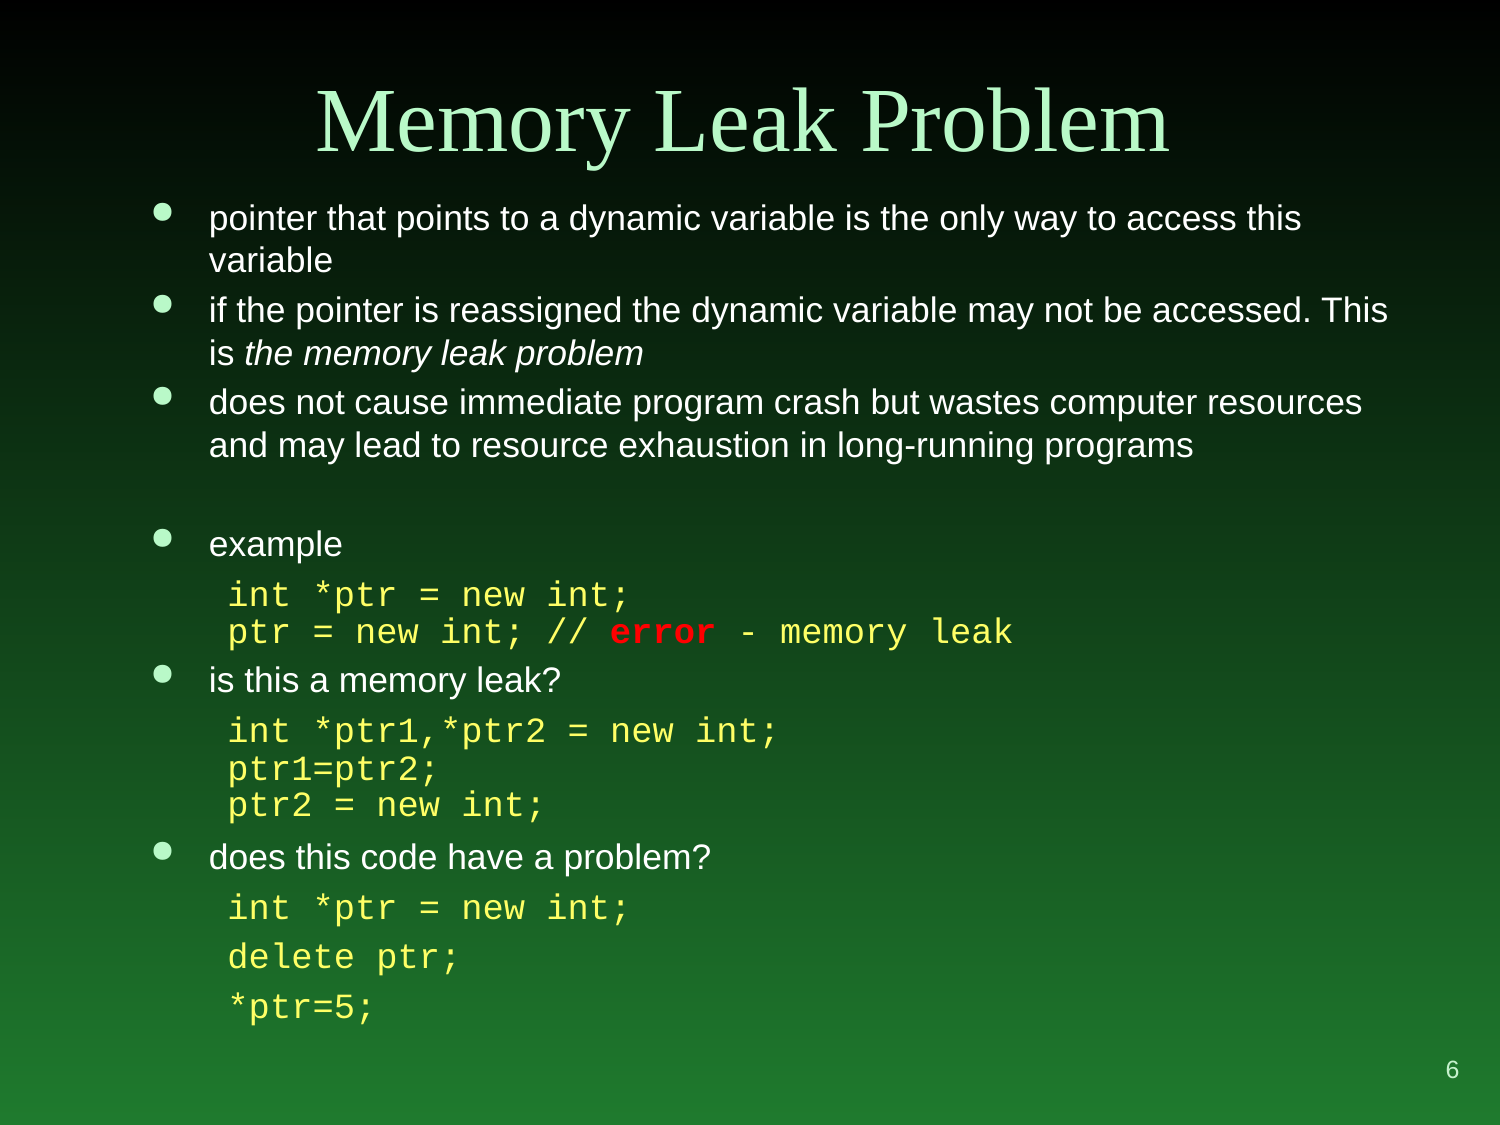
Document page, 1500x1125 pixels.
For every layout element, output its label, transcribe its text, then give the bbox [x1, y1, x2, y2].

slide_number 6 [1274, 1024, 1475, 1113]
title Memory Leak Problem [37, 62, 1450, 175]
list pointer that points to a dynamic variable is the only way to access this variable if the pointer is reassigned the dynamic variable may not be accessed. This is the memory leak problem does not cause immediate program crash but wastes computer resources and may lead to resource exhaustion in long-running programs example int *ptr = new int; ptr = new int; // error - memory leak is this a memory leak? int *ptr1,*ptr2 = new int; ptr1=ptr2; ptr2 = new int; does this code have a problem? int *ptr = new int; delete ptr; *ptr=5; [137, 187, 1413, 975]
